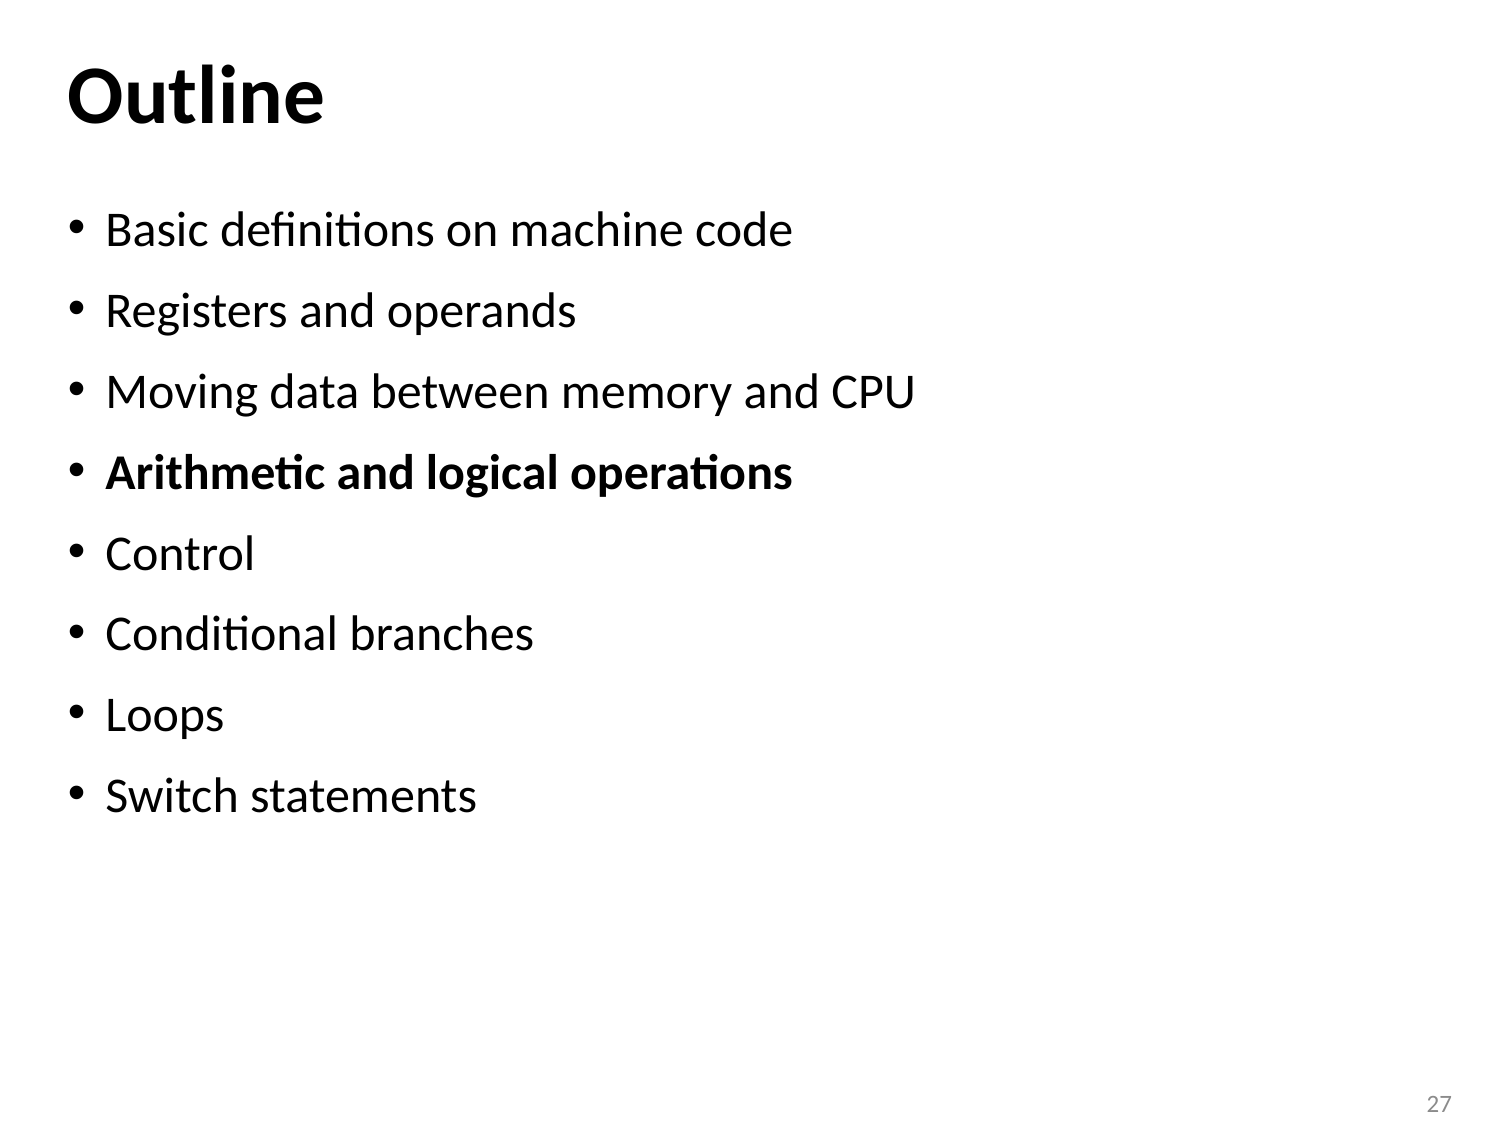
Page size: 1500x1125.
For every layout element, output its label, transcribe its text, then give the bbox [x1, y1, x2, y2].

list Basic definitions on machine code Registers and operands Moving data between memory and CPU Arithmetic and logical operations Control Conditional branches Loops Switch statements [52, 189, 1447, 1064]
slide_number 27 [1390, 1079, 1468, 1125]
title Outline [52, 27, 1447, 166]
